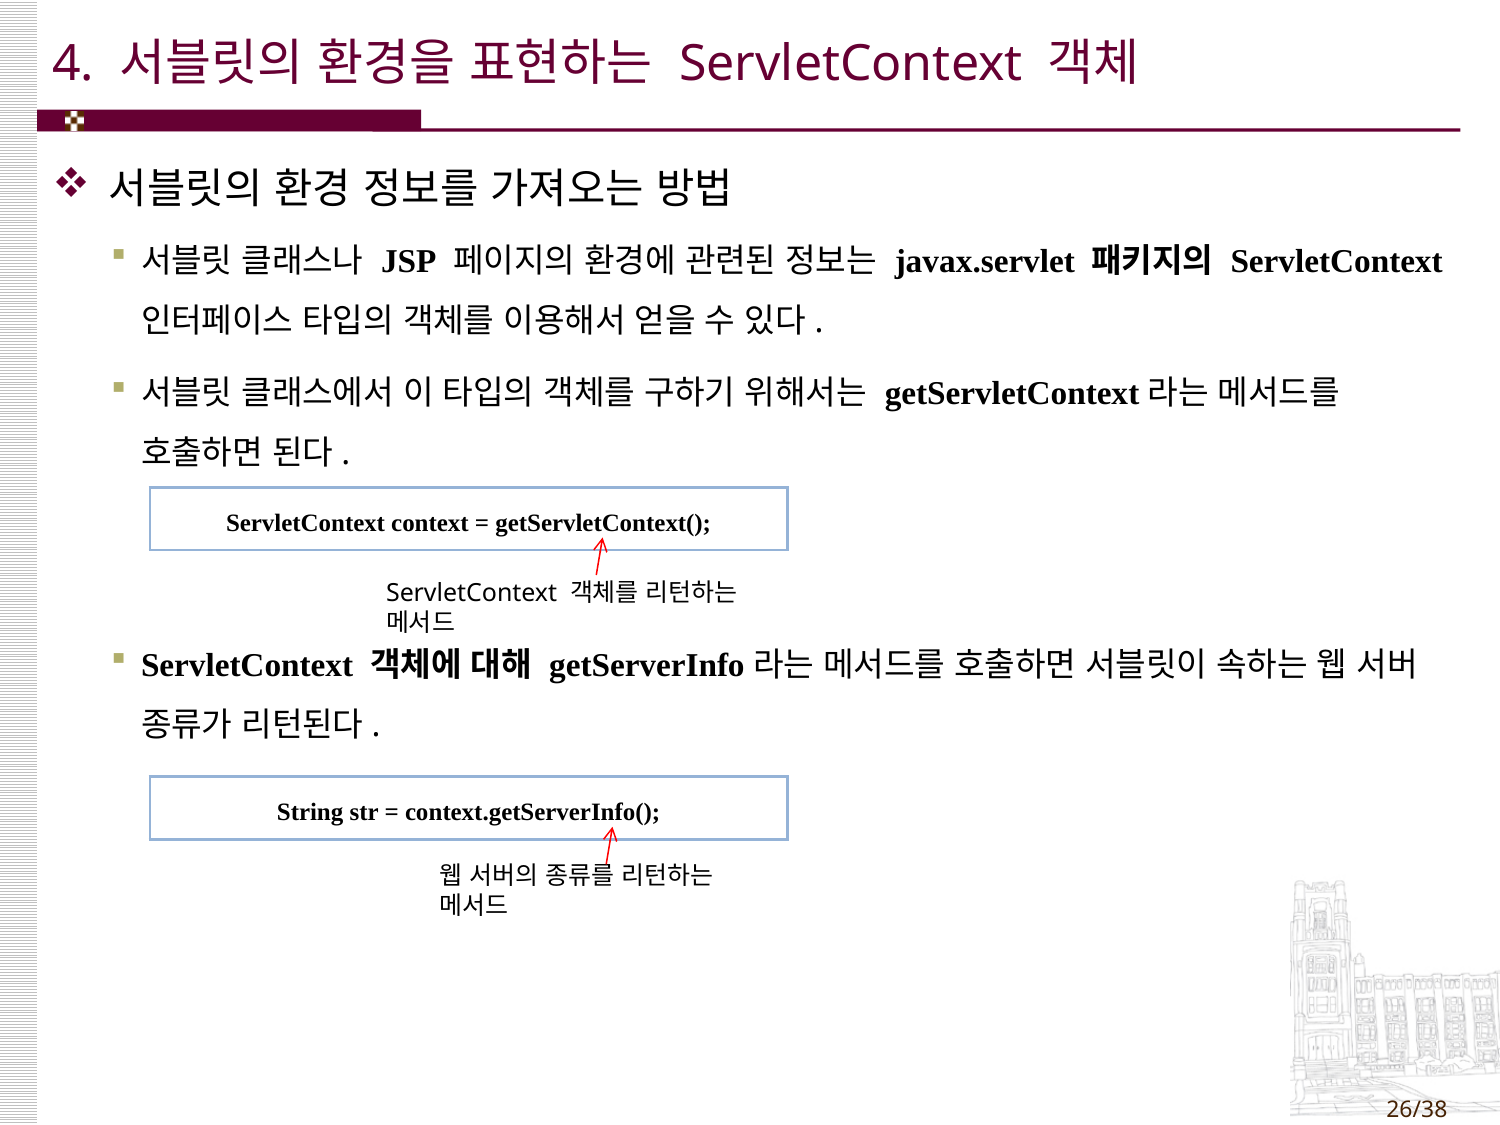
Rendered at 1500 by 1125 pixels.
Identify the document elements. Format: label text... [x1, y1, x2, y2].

table_header String str = context.getServerInfo(); [151, 778, 786, 838]
list 서블릿의 환경 정보를 가져오는 방법 서블릿 클래스나 JSP 페이지의 환경에 관련된 정보는 javax.servlet 패키지의 ServletContext 인터페이스 타입의 객체를 이용해서 얻을 수 있다. 서블릿 클래스에서 이 타입의 객체를 구하기 위해서는 getServletContext라는 메서드를 호출하면 된다. ServletContext 객체에 대해 getServerInfo라는 메서드를 호출하면 서블릿이 속하는 웹 서버 종류가 리턴된다. [37, 154, 1463, 1093]
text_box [580, 552, 619, 560]
picture [1290, 874, 1500, 1125]
text_box 웹 서버의 종류를 리턴하는 메서드 [423, 862, 789, 916]
picture [65, 111, 84, 131]
text_box ServletContext 객체를 리턴하는 메서드 [369, 573, 823, 639]
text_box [590, 842, 629, 849]
table_header ServletContext context = getServletContext(); [151, 489, 786, 549]
title 4. 서블릿의 환경을 표현하는 ServletContext 객체 [36, 13, 1426, 109]
